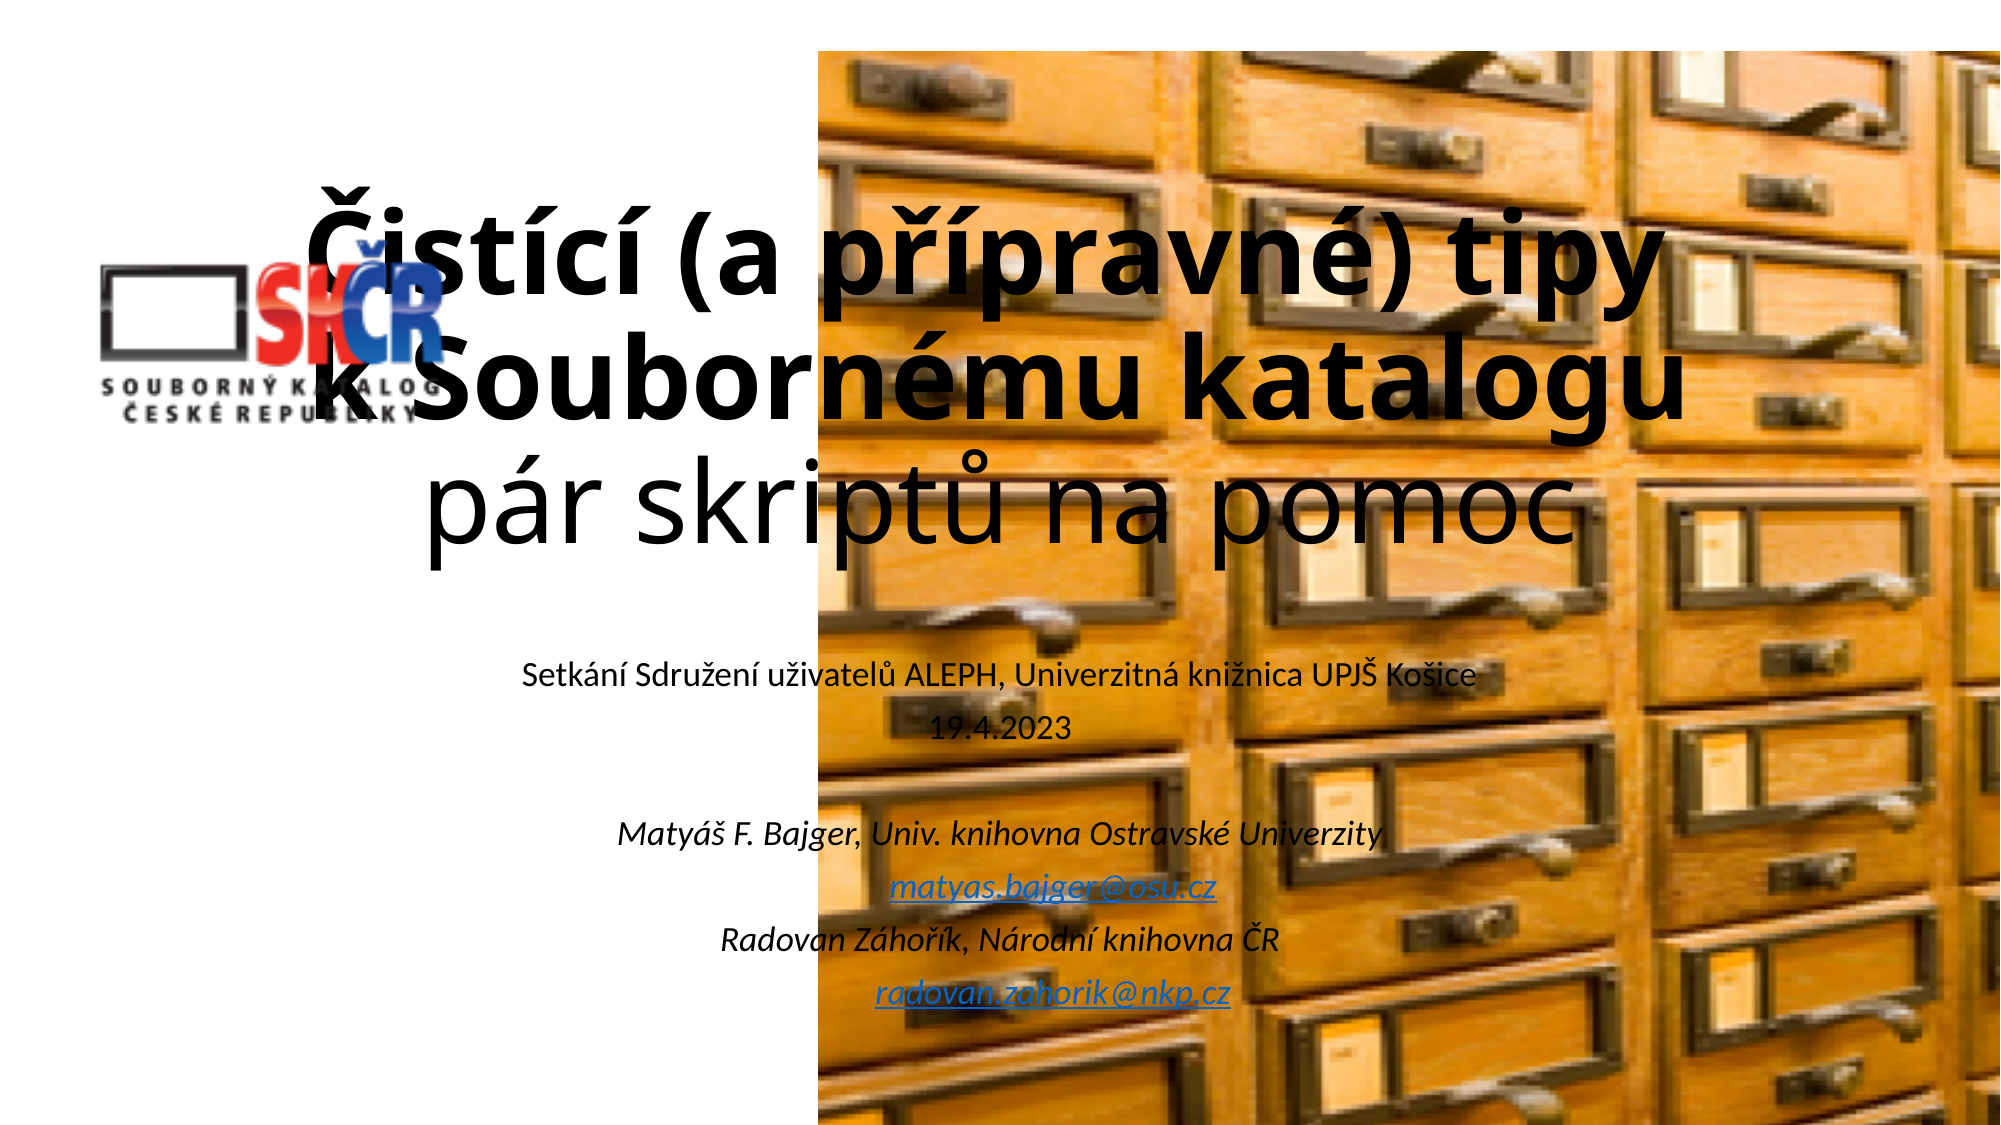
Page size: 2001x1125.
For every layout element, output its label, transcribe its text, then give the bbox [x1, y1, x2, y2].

picture [818, 51, 2000, 1125]
subtitle Setkání Sdružení uživatelů ALEPH, Univerzitná knižnica UPJŠ Košice 19.4.2023 Matyáš F. Bajger, Univ. knihovna Ostravské Univerzity matyas.bajger@osu.cz Radovan Záhořík, Národní knihovna ČR radovan.zahorik@nkp.cz [249, 590, 818, 1026]
title Čistící (a přípravné) tipy k Soubornému katalogu pár skriptů na pomoc [249, 184, 818, 576]
picture [89, 236, 457, 429]
